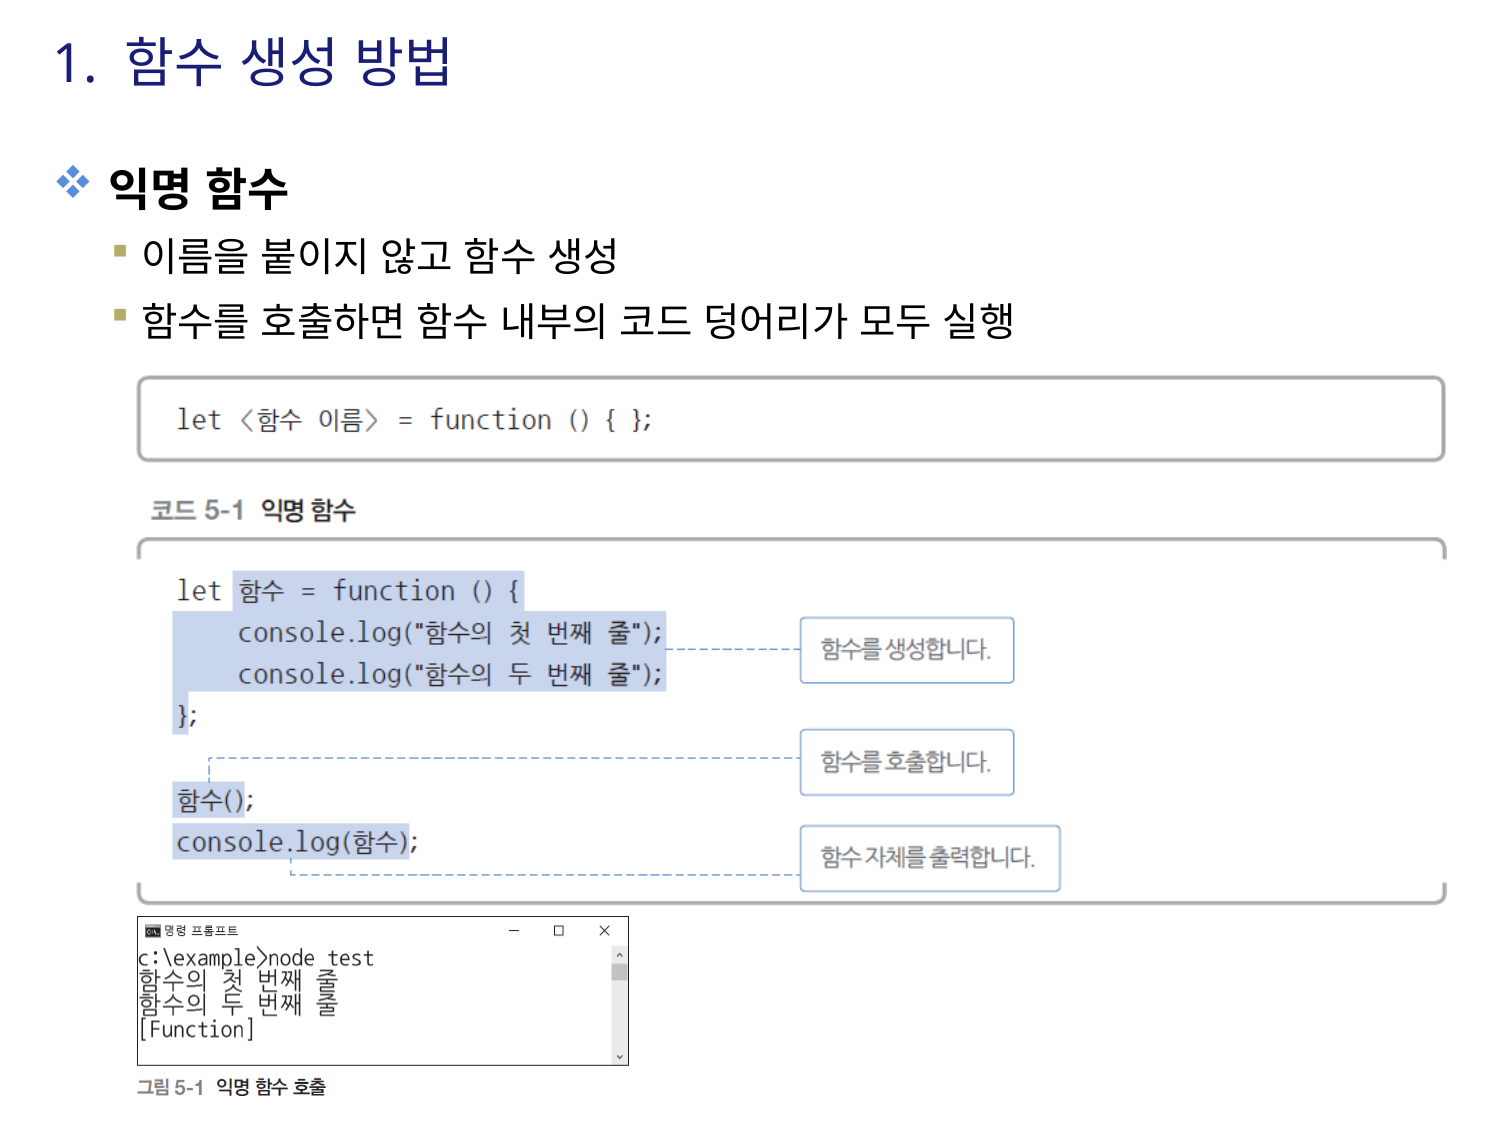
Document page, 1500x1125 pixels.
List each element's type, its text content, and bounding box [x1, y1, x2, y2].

picture [135, 373, 1448, 468]
picture [135, 914, 633, 1099]
list 익명 함수 이름을 붙이지 않고 함수 생성 함수를 호출하면 함수 내부의 코드 덩어리가 모두 실행 [37, 152, 1463, 1091]
picture [135, 493, 1448, 908]
title 1. 함수 생성 방법 [37, 13, 1278, 109]
